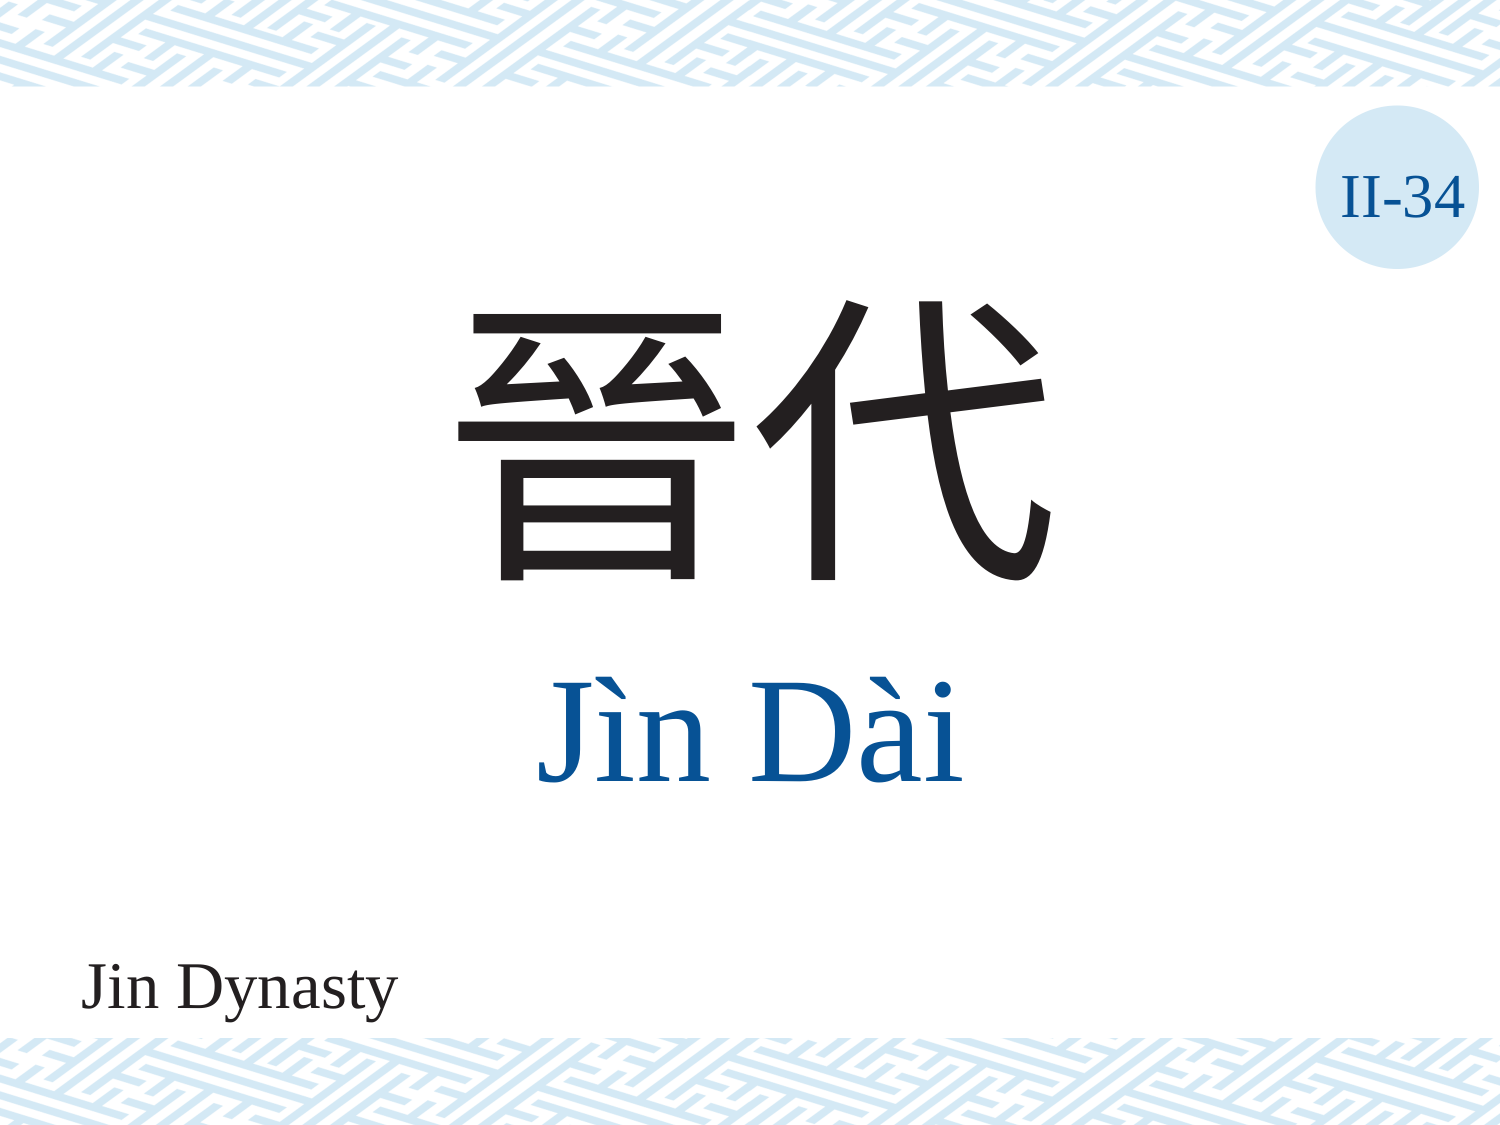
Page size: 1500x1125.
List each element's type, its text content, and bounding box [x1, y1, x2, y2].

text_box Jin Dynasty [79, 942, 401, 1023]
text_box II-34 晉代 Jìn Dài [439, 154, 1467, 812]
picture [0, 0, 1500, 1125]
